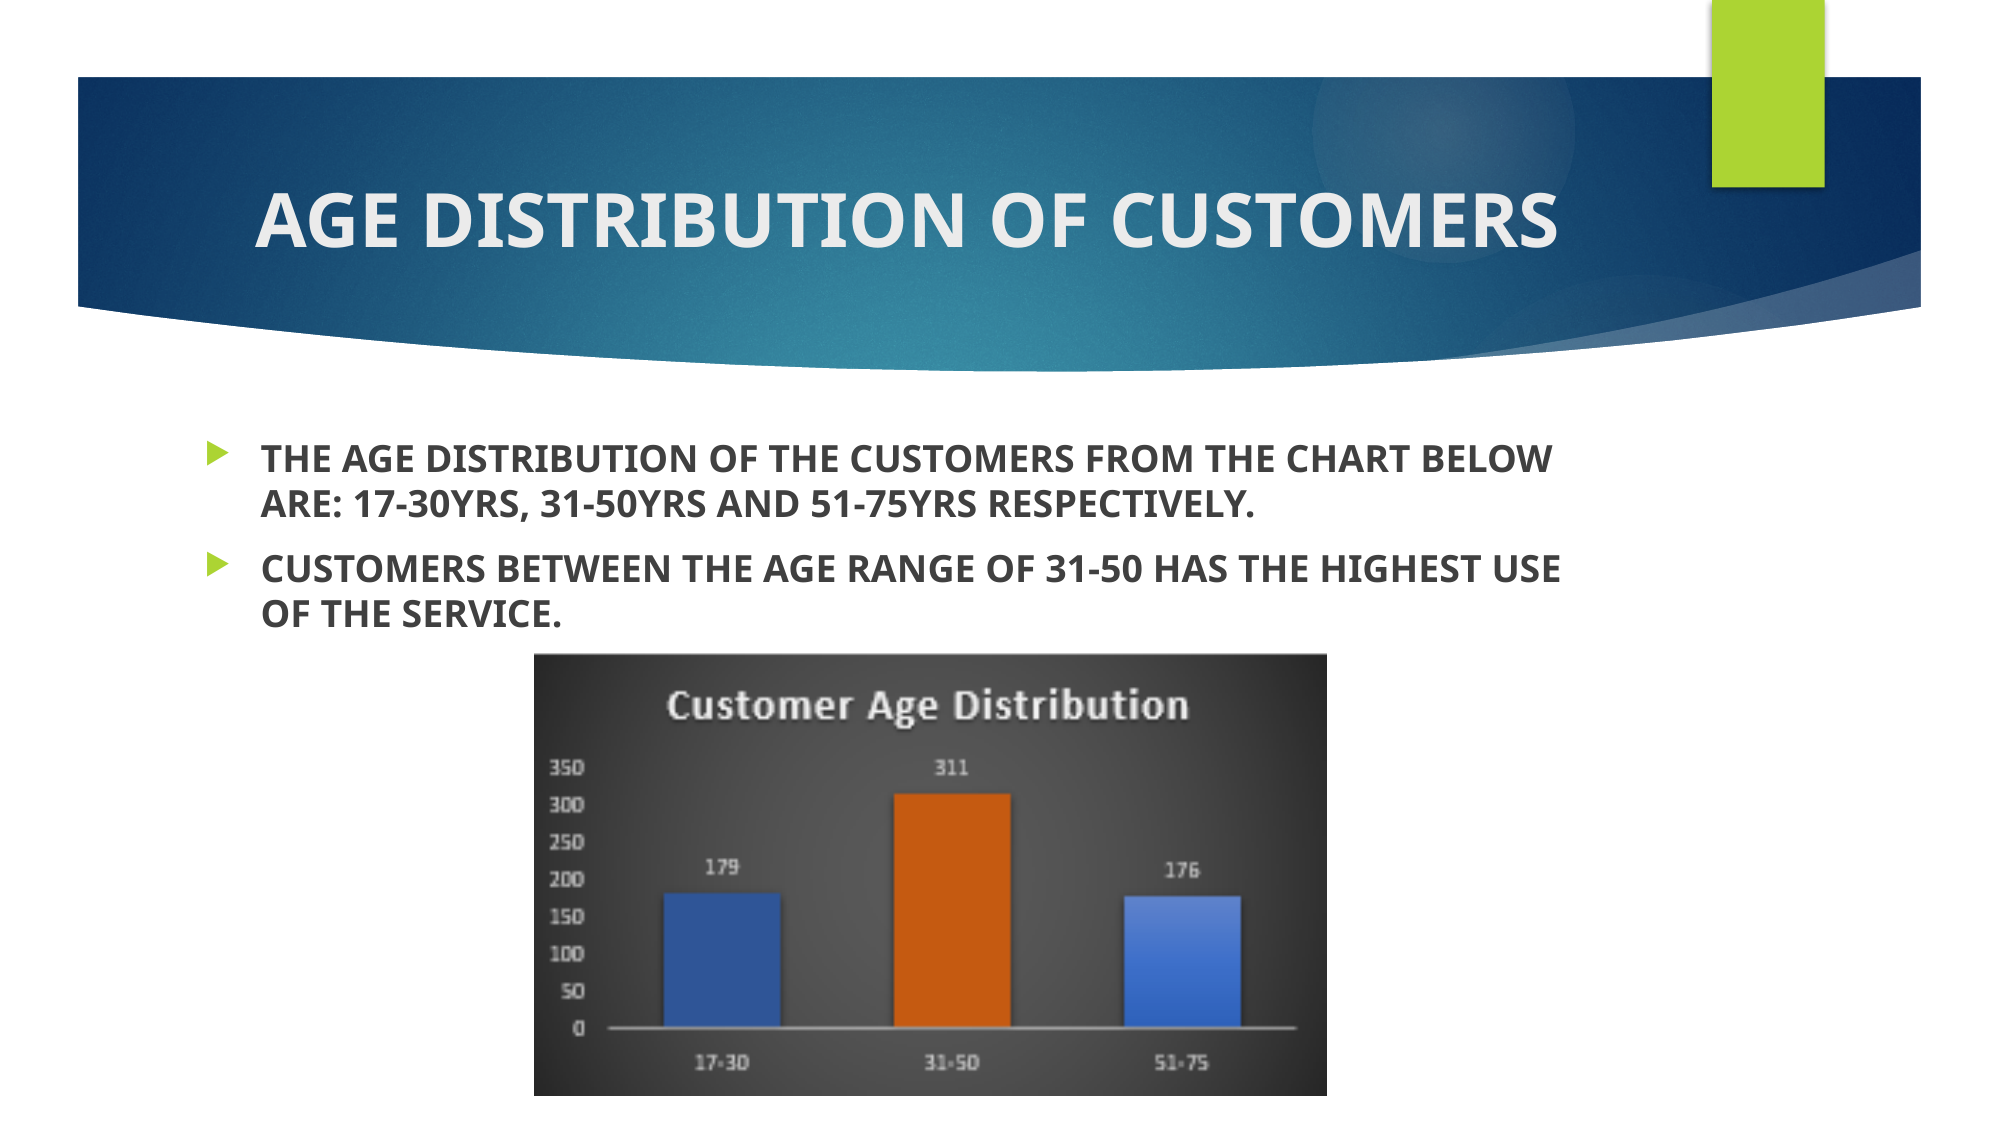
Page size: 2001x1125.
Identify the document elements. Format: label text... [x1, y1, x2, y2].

picture [534, 651, 1327, 1096]
list THE AGE DISTRIBUTION OF THE CUSTOMERS FROM THE CHART BELOW ARE: 17-30YRS, 31-50YRS AND 51-75YRS RESPECTIVELY. CUSTOMERS BETWEEN THE AGE RANGE OF 31-50 HAS THE HIGHEST USE OF THE SERVICE. [189, 427, 1627, 1096]
title AGE DISTRIBUTION OF CUSTOMERS [189, 159, 1627, 276]
